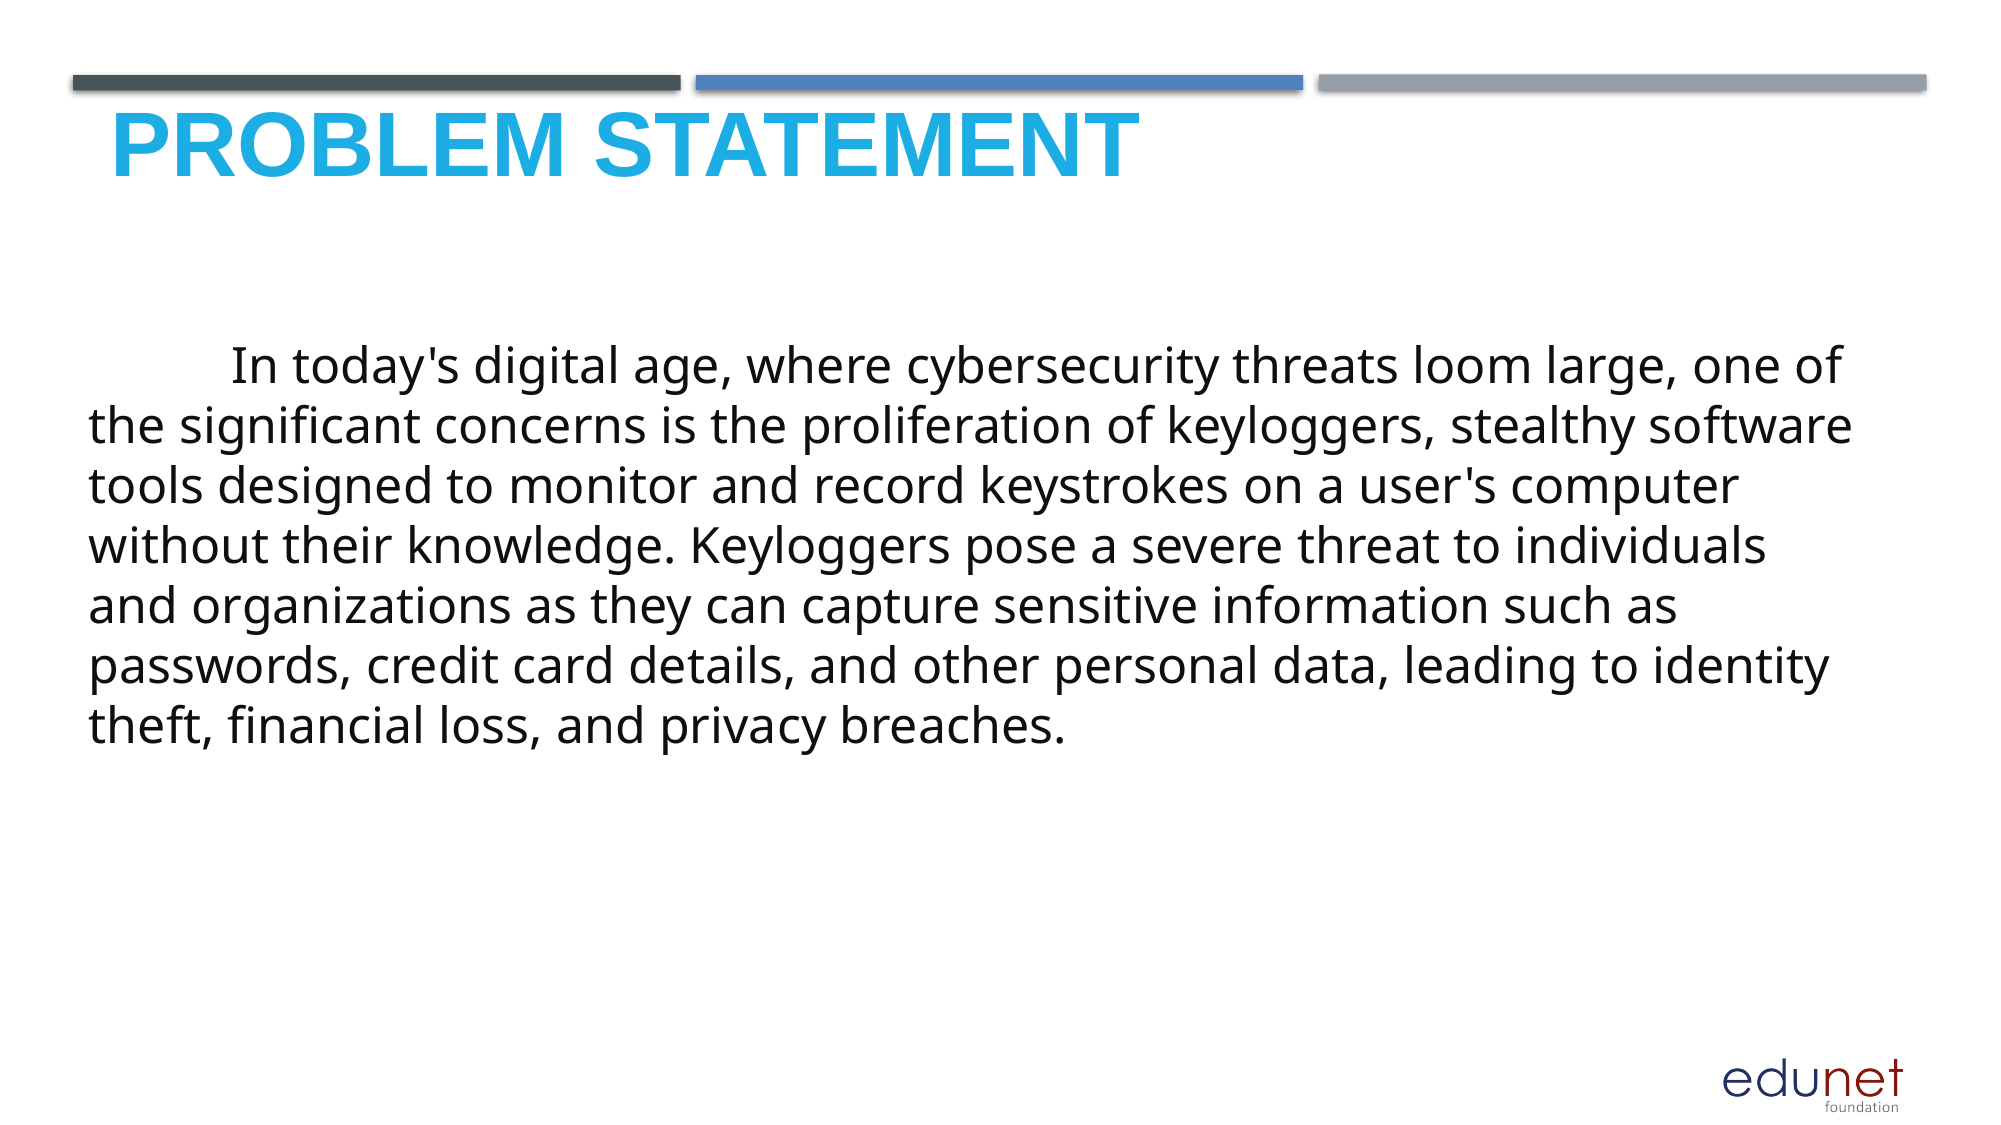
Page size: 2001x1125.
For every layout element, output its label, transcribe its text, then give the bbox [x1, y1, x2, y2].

text_box Problem Statement [95, 115, 1905, 202]
picture [1719, 1056, 1905, 1116]
text_box In today's digital age, where cybersecurity threats loom large, one of the significant concerns is the proliferation of keyloggers, stealthy software tools designed to monitor and record keystrokes on a user's computer without their knowledge. Keyloggers pose a severe threat to individuals and organizations as they can capture sensitive information such as passwords, credit card details, and other personal data, leading to identity theft, financial loss, and privacy breaches. [74, 202, 1884, 970]
